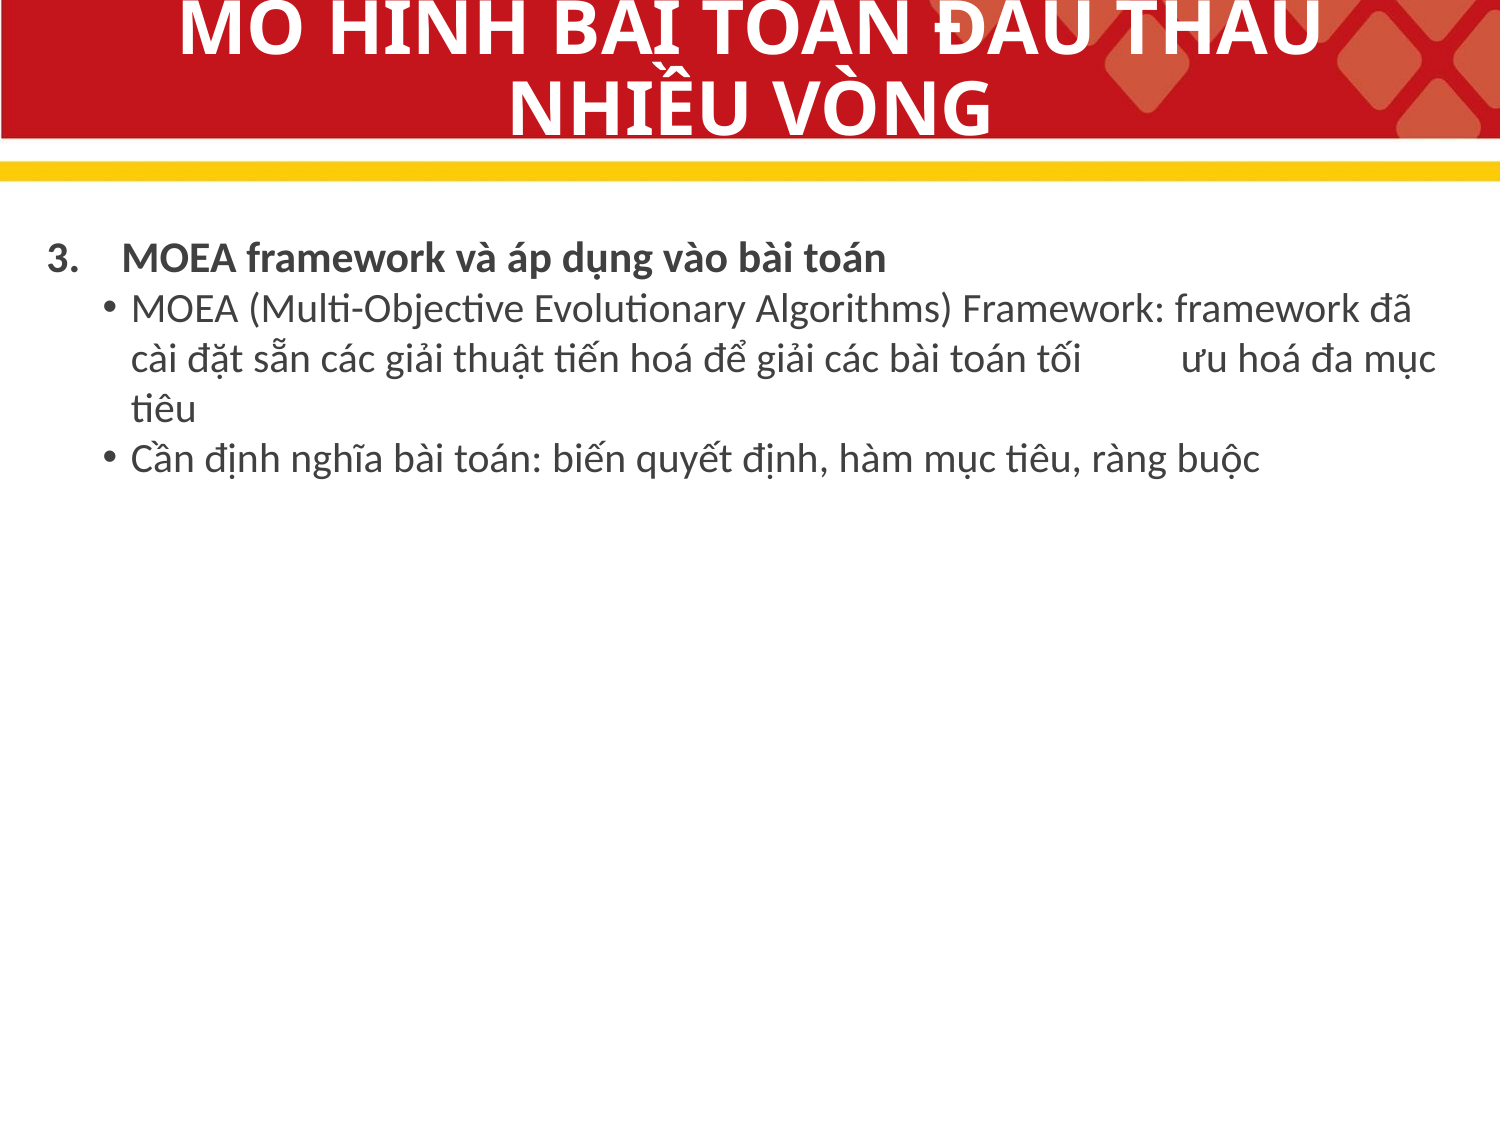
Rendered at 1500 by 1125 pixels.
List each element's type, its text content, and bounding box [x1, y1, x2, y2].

title MÔ HÌNH BÀI TOÁN ĐẤU THẦU NHIỀU VÒNG [31, 0, 1471, 141]
picture [0, 0, 1500, 1125]
list MOEA framework và áp dụng vào bài toán MOEA (Multi-Objective Evolutionary Algorithms) Framework: framework đã cài đặt sẵn các giải thuật tiến hoá để giải các bài toán tối ưu hoá đa mục tiêu Cần định nghĩa bài toán: biến quyết định, hàm mục tiêu, ràng buộc [31, 220, 1471, 1025]
